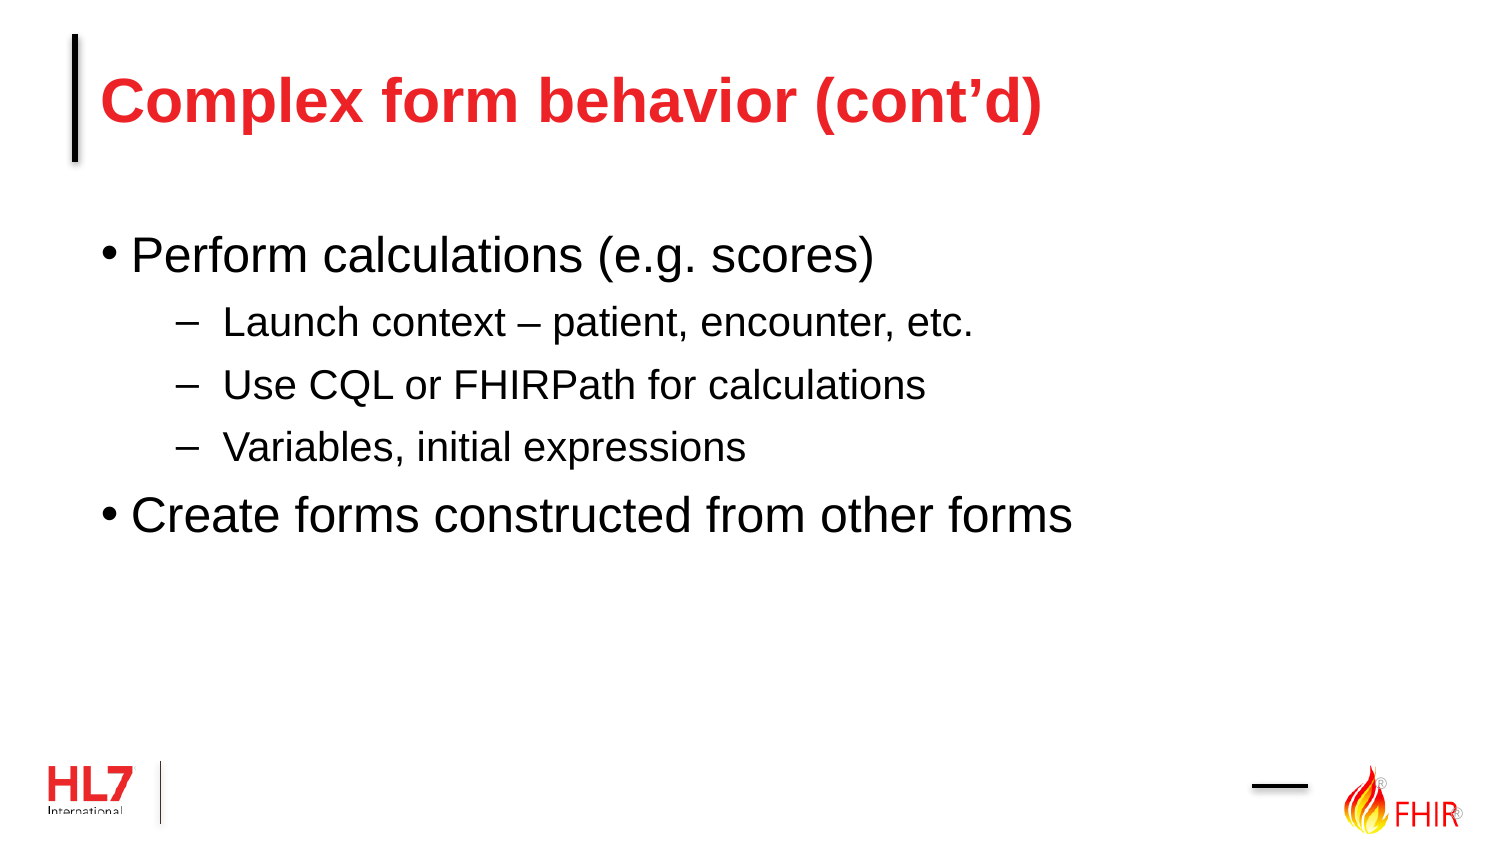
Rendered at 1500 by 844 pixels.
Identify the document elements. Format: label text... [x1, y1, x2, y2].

title Complex form behavior (cont’d) [100, 33, 1451, 163]
list Perform calculations (e.g. scores) Launch context – patient, encounter, etc. Use CQL or FHIRPath for calculations Variables, initial expressions Create forms constructed from other forms [100, 222, 1451, 731]
picture [1339, 760, 1463, 837]
